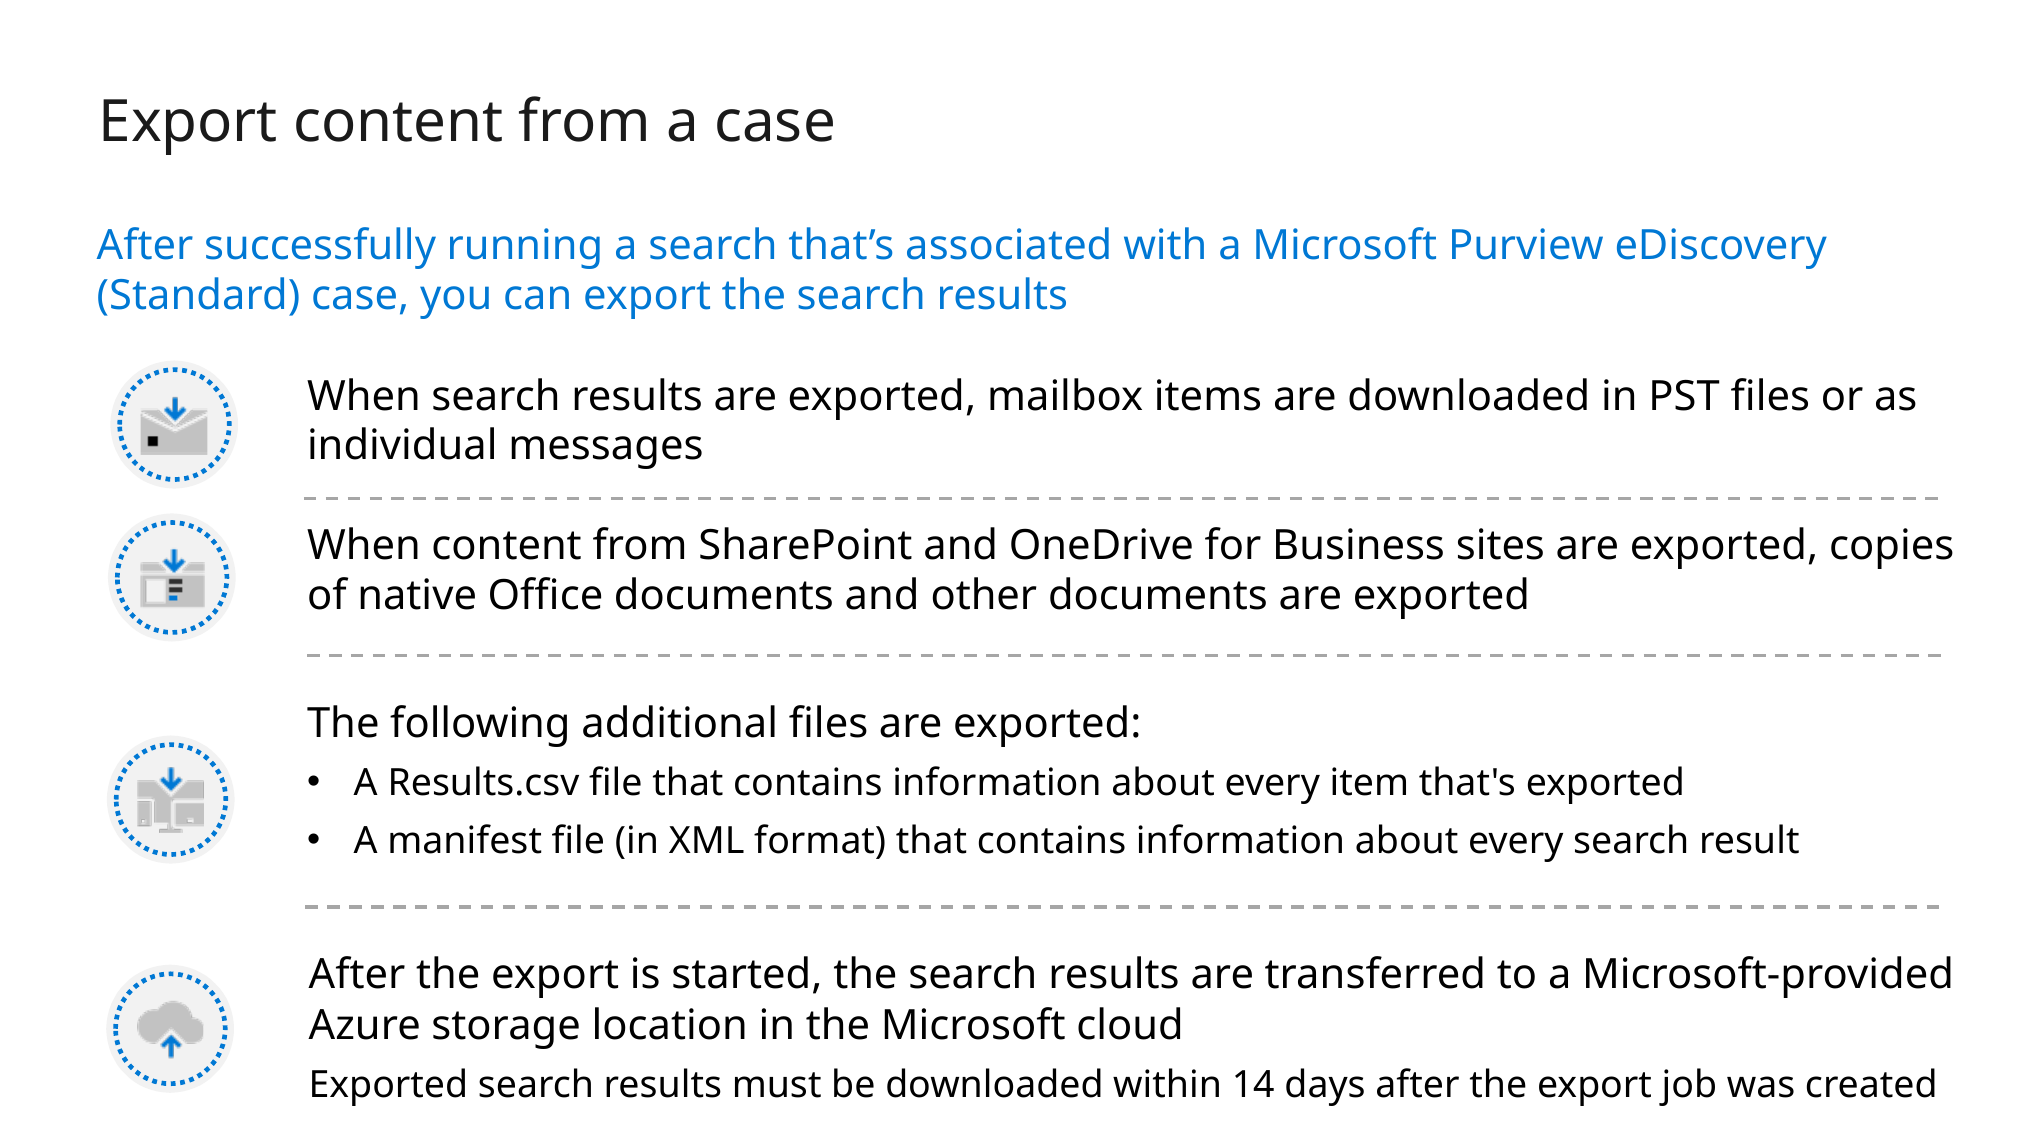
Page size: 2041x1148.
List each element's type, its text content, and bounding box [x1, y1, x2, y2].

text_box When content from SharePoint and OneDrive for Business sites are exported, copies of native Office documents and other documents are exported [307, 517, 2002, 628]
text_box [109, 359, 239, 489]
title Export content from a case [98, 83, 1943, 156]
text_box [106, 734, 235, 864]
text_box The following additional files are exported: A Results.csv file that contains information about every item that's exported A manifest file (in XML format) that contains information about every search result [307, 695, 1984, 887]
text_box After successfully running a search that’s associated with a Microsoft Purview eDiscovery (Standard) case, you can export the search results [96, 217, 1984, 322]
text_box After the export is started, the search results are transferred to a Microsoft-provided Azure storage location in the Microsoft cloud Exported search results must be downloaded within 14 days after the export job was created [308, 947, 2041, 1139]
text_box When search results are exported, mailbox items are downloaded in PST files or as individual messages [307, 368, 1984, 473]
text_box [107, 512, 236, 642]
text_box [105, 964, 235, 1093]
